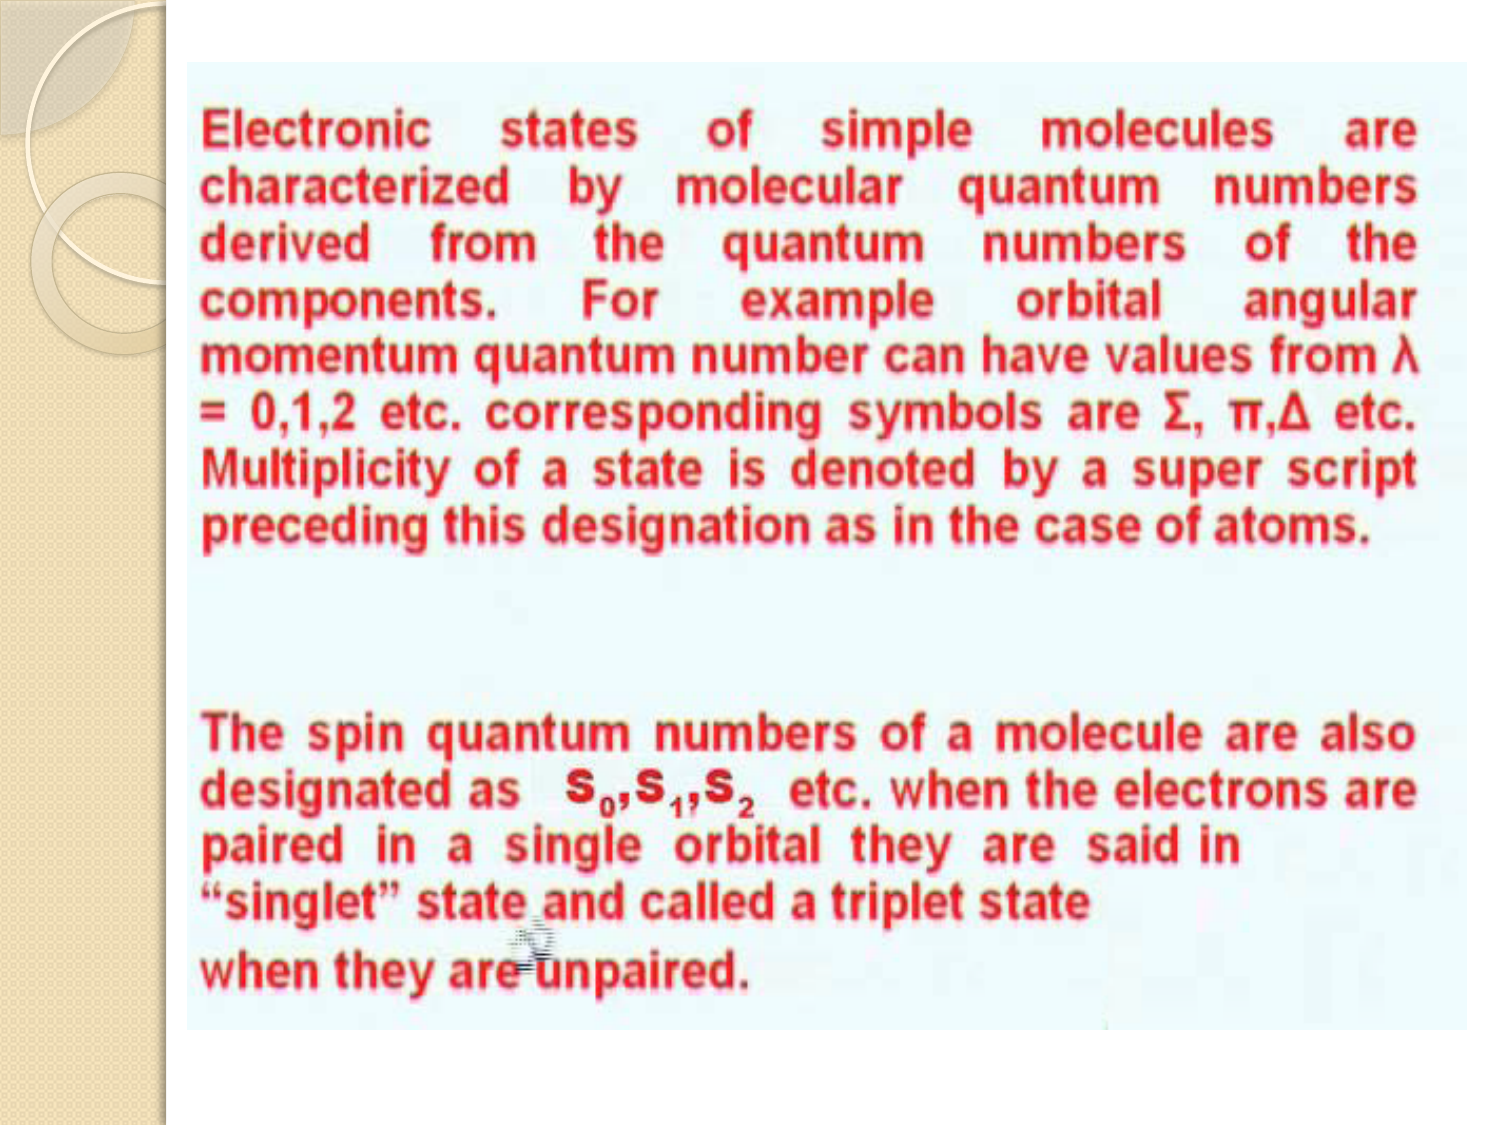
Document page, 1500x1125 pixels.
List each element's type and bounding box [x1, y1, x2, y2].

picture [187, 62, 1468, 1030]
